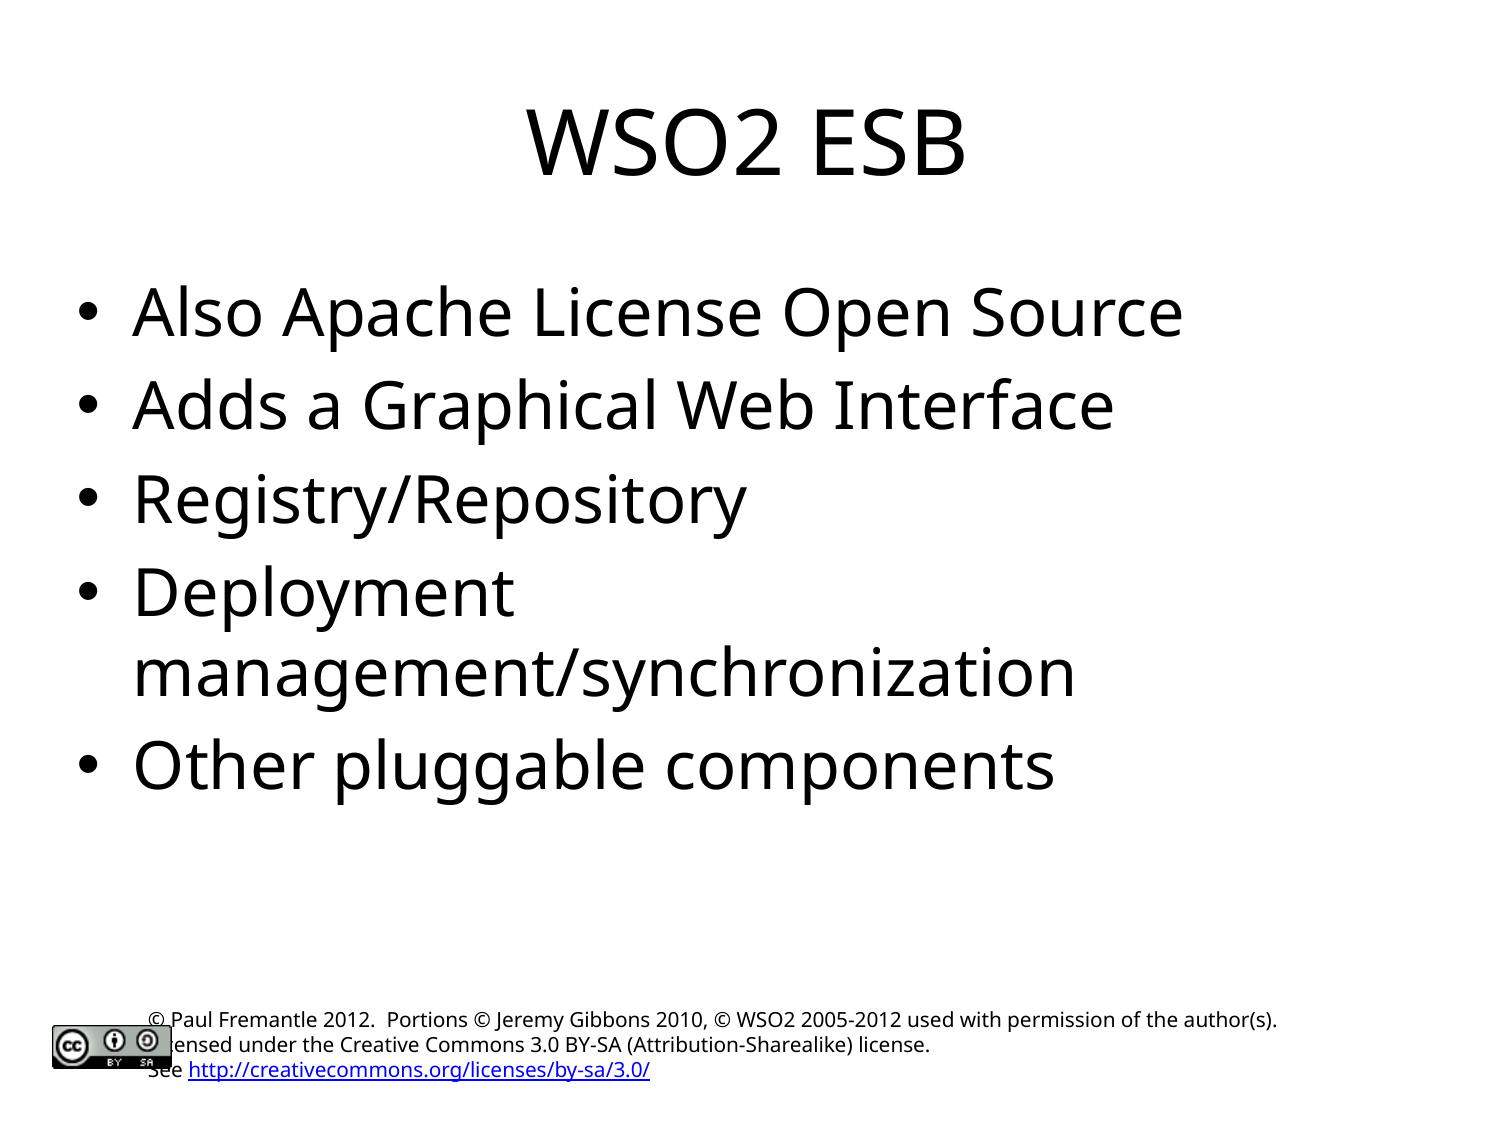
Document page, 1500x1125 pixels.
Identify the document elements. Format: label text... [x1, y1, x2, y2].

picture [52, 1025, 172, 1069]
list Also Apache License Open Source Adds a Graphical Web Interface Registry/Repository Deployment management/synchronization Other pluggable components [61, 262, 1412, 1005]
title WSO2 ESB [75, 45, 1425, 233]
